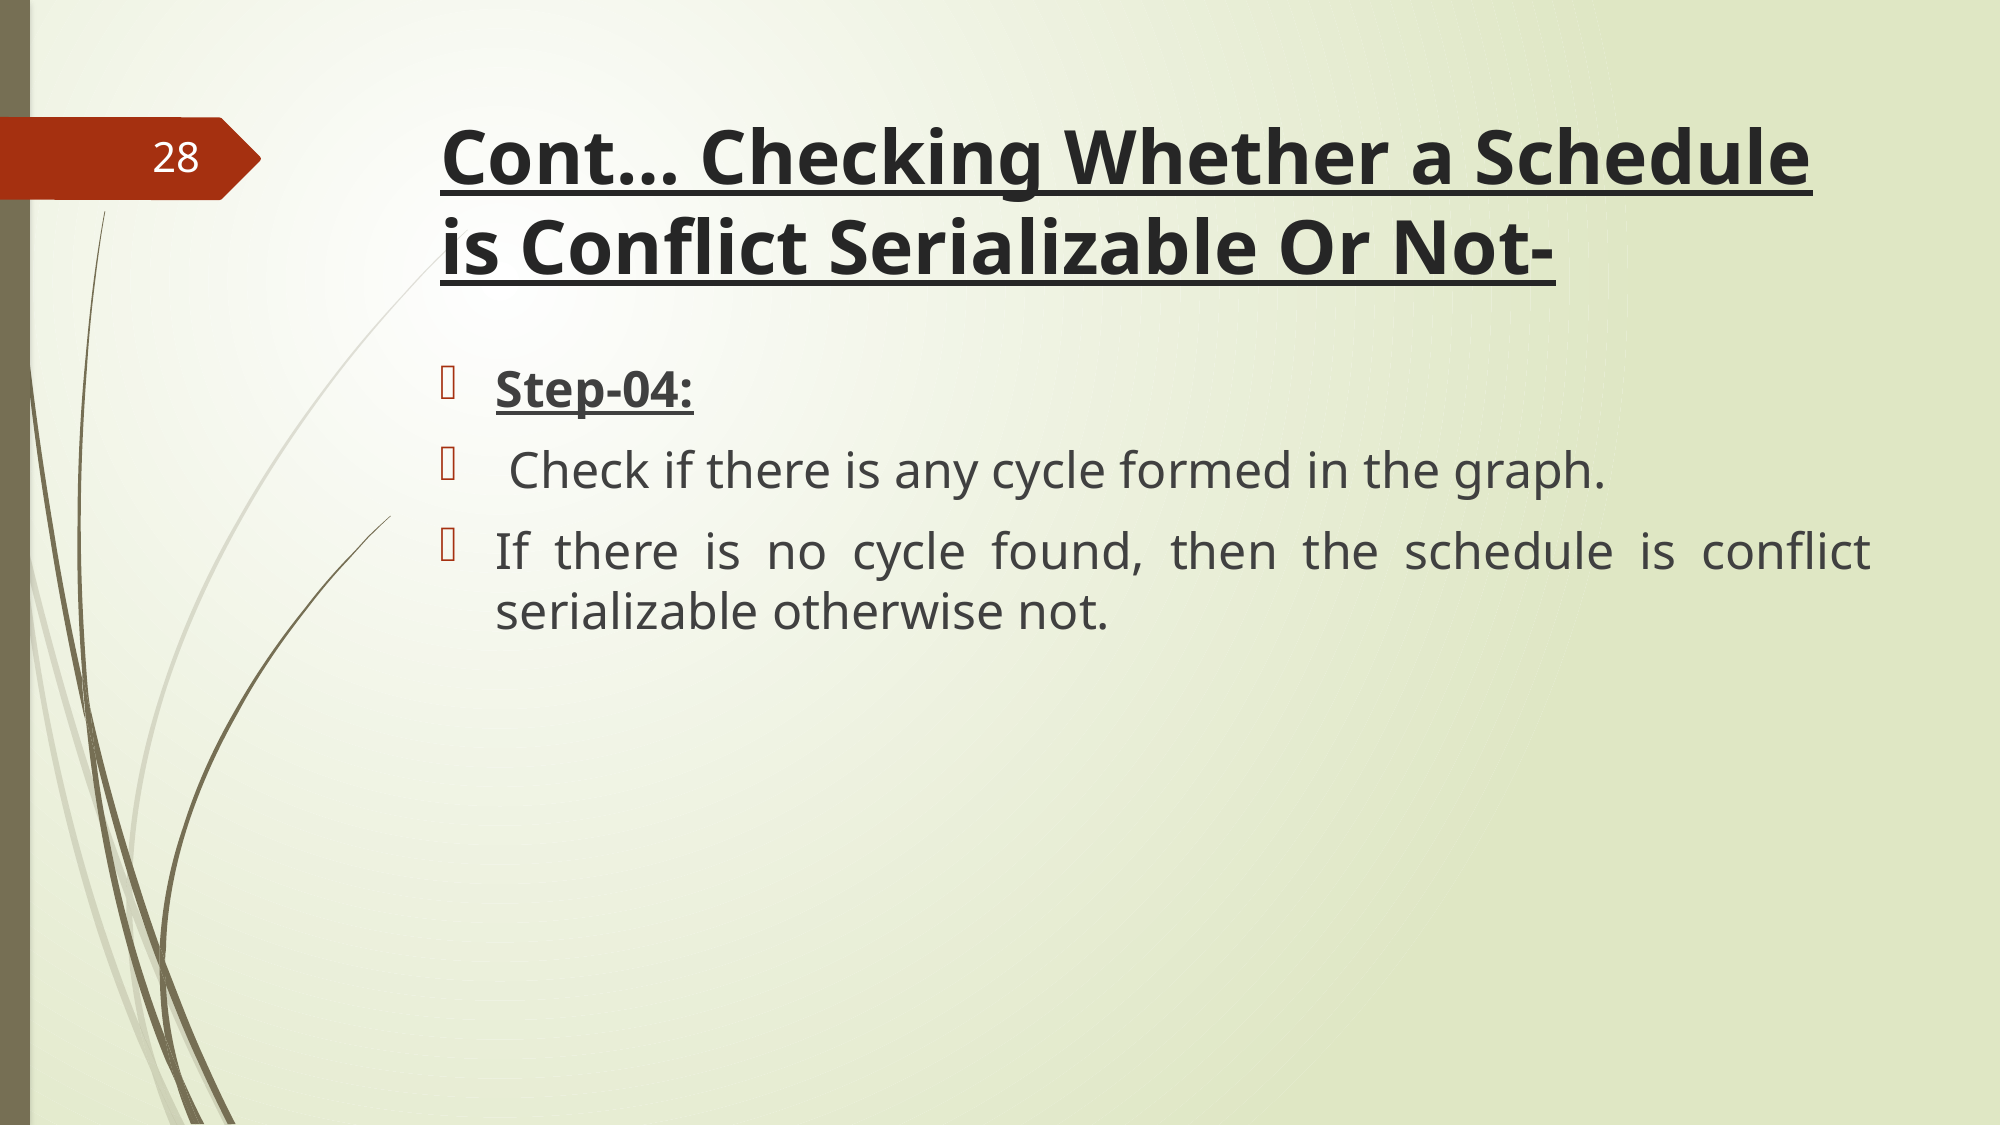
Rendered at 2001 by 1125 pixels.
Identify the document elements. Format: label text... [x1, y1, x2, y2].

list Step-04: Check if there is any cycle formed in the graph. If there is no cycle found, then the schedule is conflict serializable otherwise not. [424, 350, 1888, 970]
slide_number 28 [87, 129, 216, 189]
title Cont… Checking Whether a Schedule is Conflict Serializable Or Not- [425, 102, 1888, 313]
